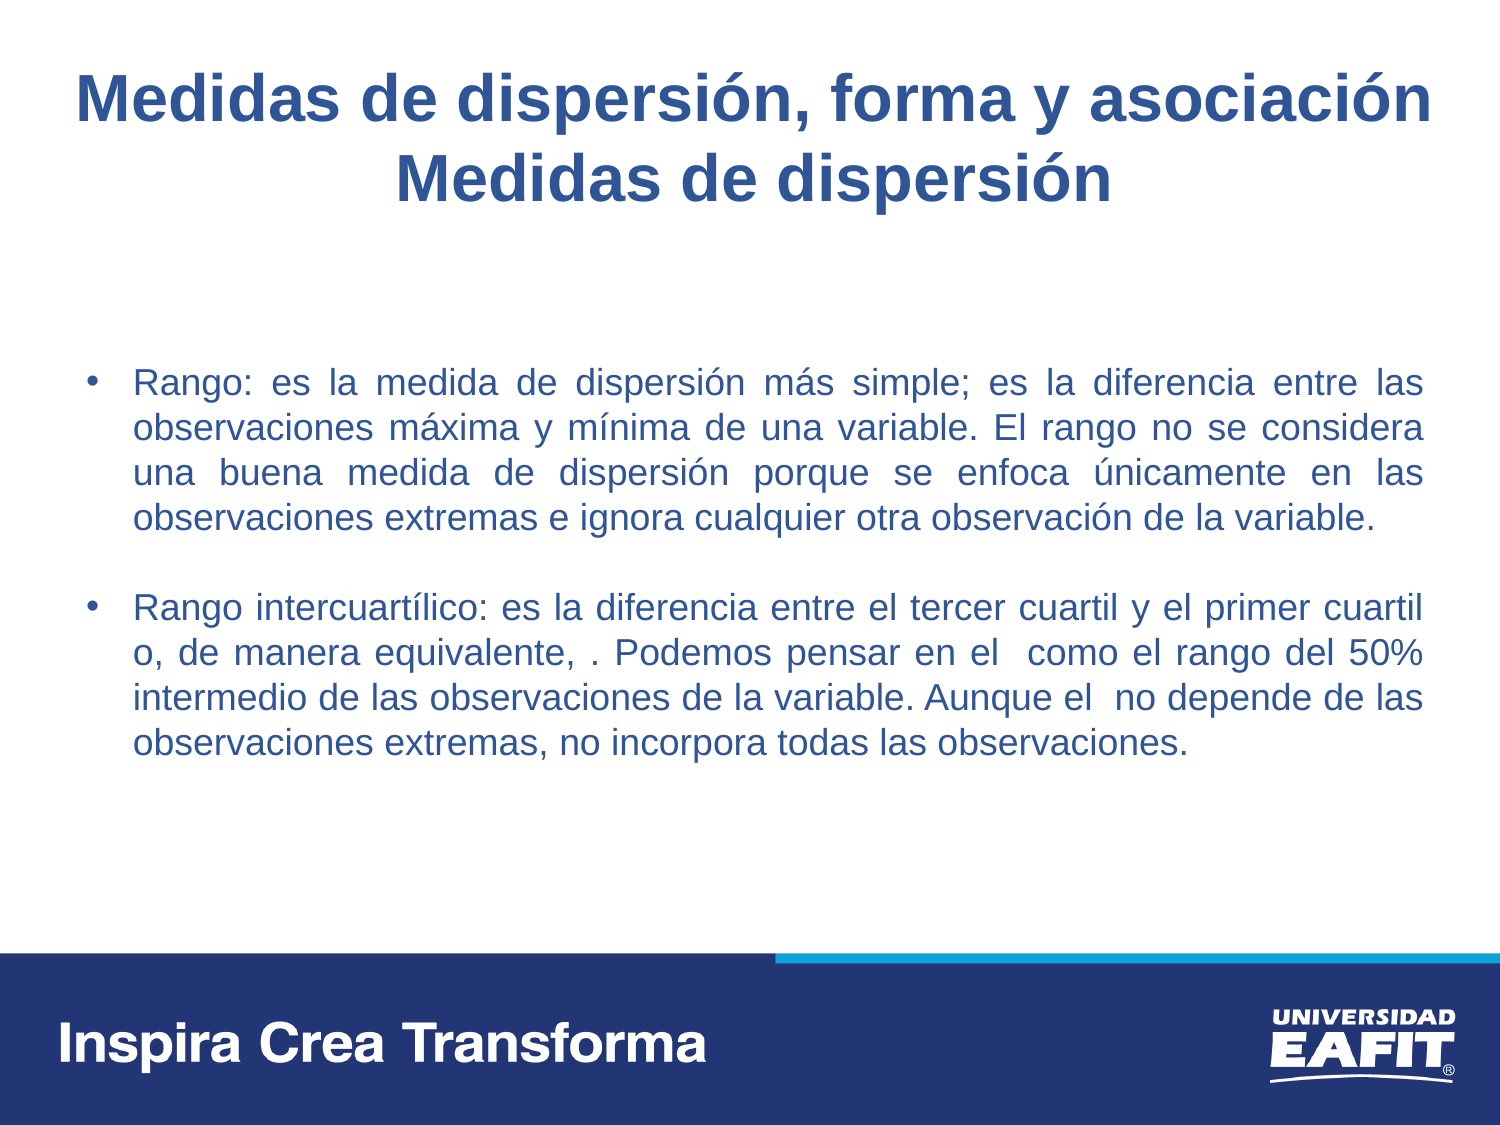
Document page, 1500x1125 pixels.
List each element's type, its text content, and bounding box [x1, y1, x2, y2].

text_box Medidas de dispersión, forma y asociación Medidas de dispersión [34, 46, 1476, 302]
picture [0, 0, 1500, 1125]
